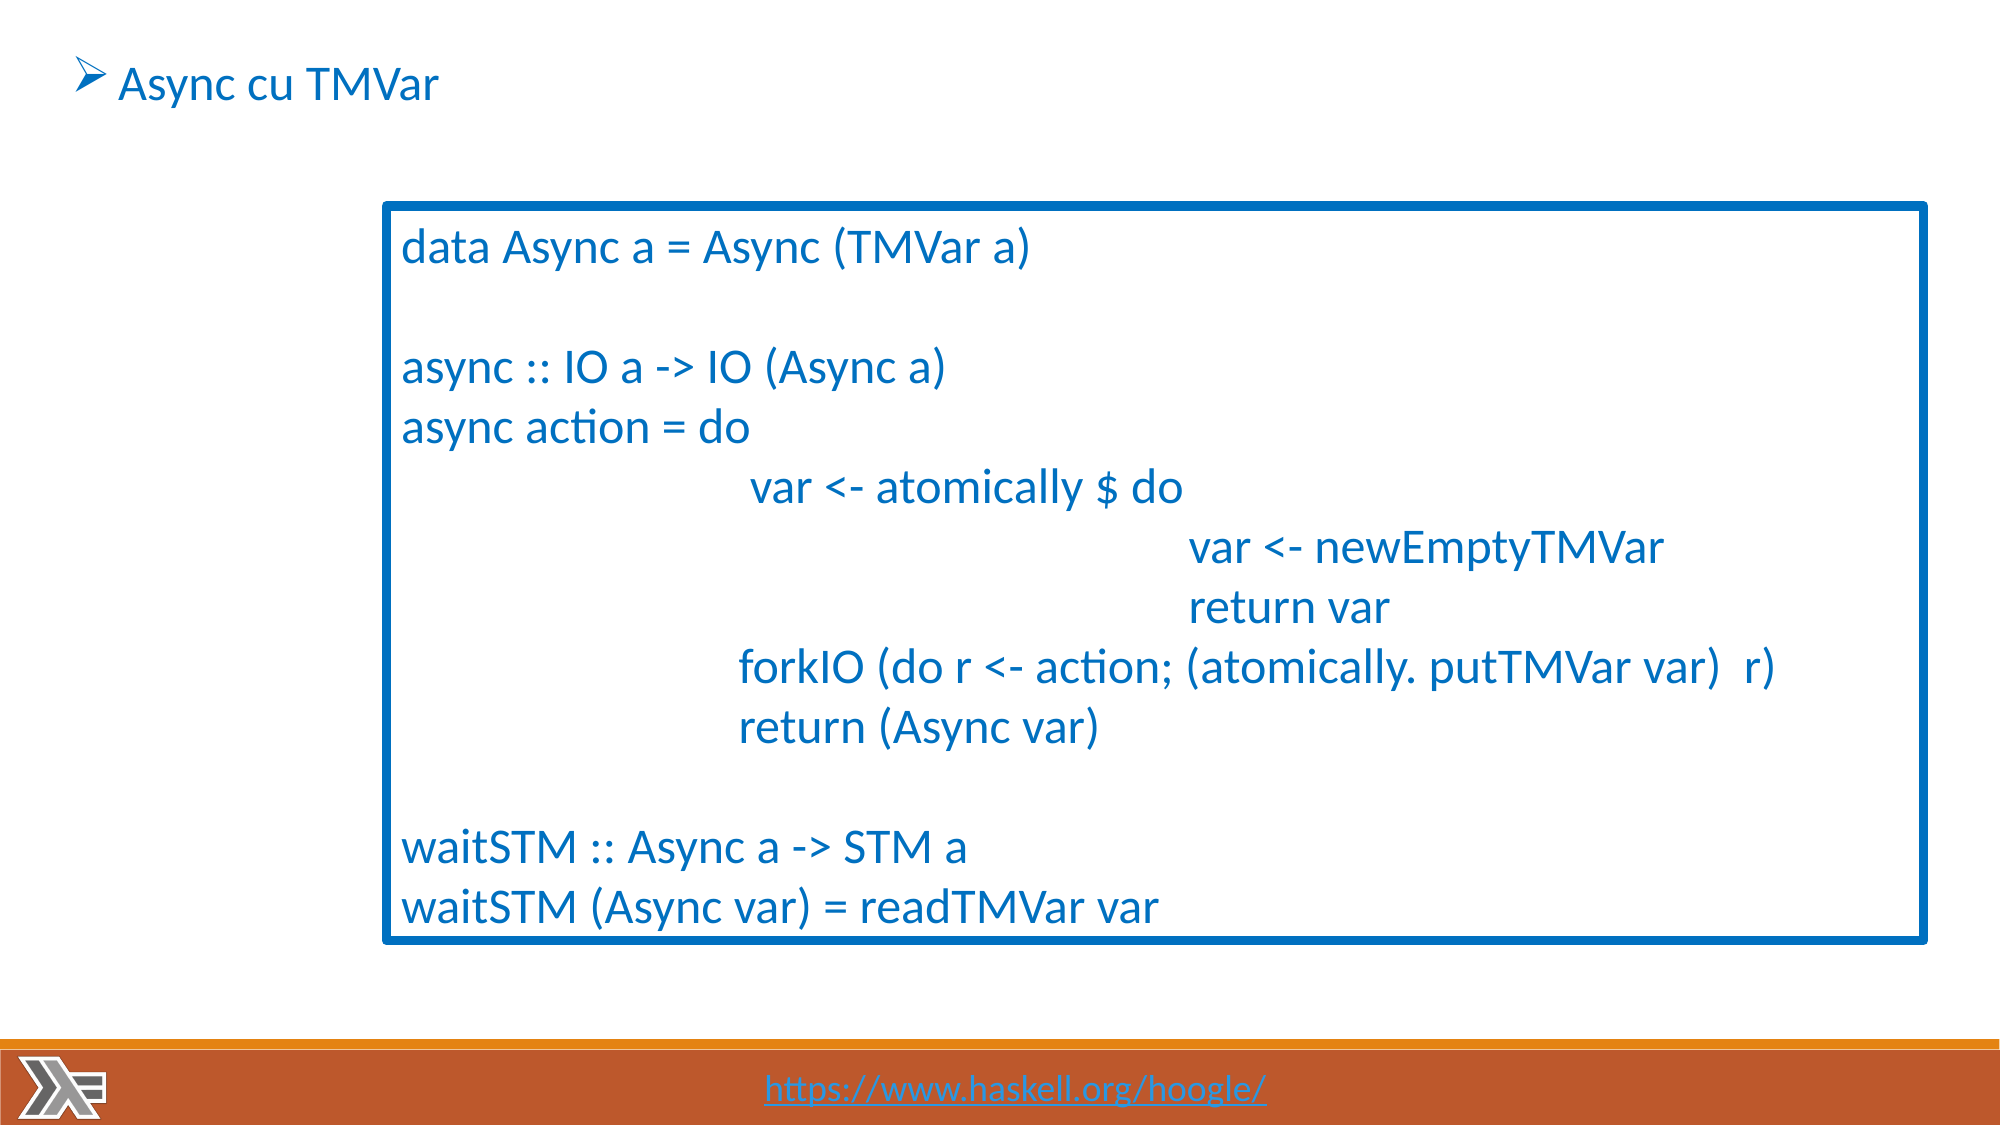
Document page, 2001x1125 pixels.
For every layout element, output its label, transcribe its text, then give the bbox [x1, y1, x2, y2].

text_box Async cu TMVar [56, 0, 456, 118]
picture [6, 1032, 117, 1125]
text_box data Async a = Async (TMVar a) async :: IO a -> IO (Async a) async action = do var <- atomically $ do var <- newEmptyTMVar return var forkIO (do r <- action; (atomically. putTMVar var) r) return (Async var) waitSTM :: Async a -> STM a waitSTM (Async var) = readTMVar var [386, 205, 1924, 941]
